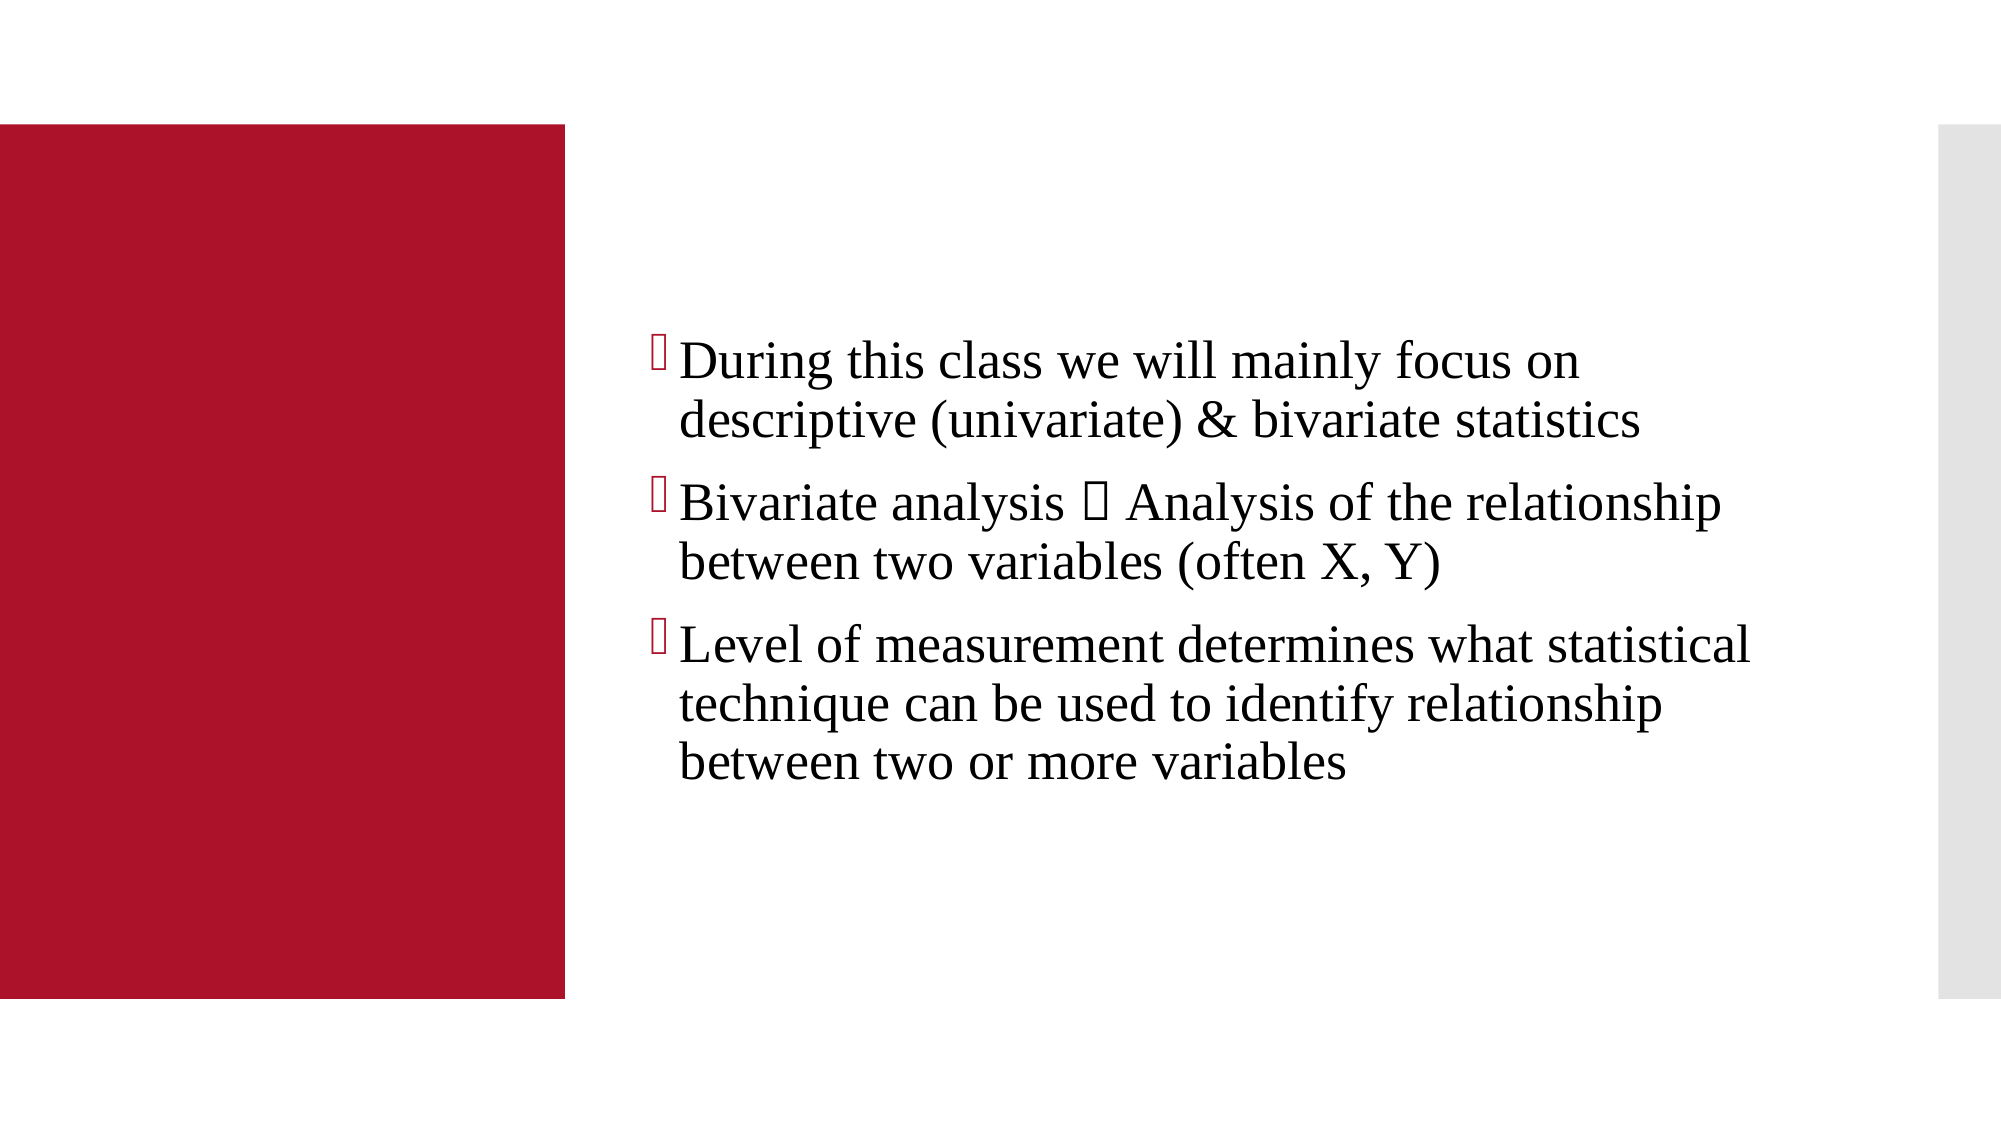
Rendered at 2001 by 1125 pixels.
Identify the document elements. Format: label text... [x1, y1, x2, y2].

list During this class we will mainly focus on descriptive (univariate) & bivariate statistics Bivariate analysis  Analysis of the relationship between two variables (often X, Y) Level of measurement determines what statistical technique can be used to identify relationship between two or more variables [634, 141, 1835, 982]
